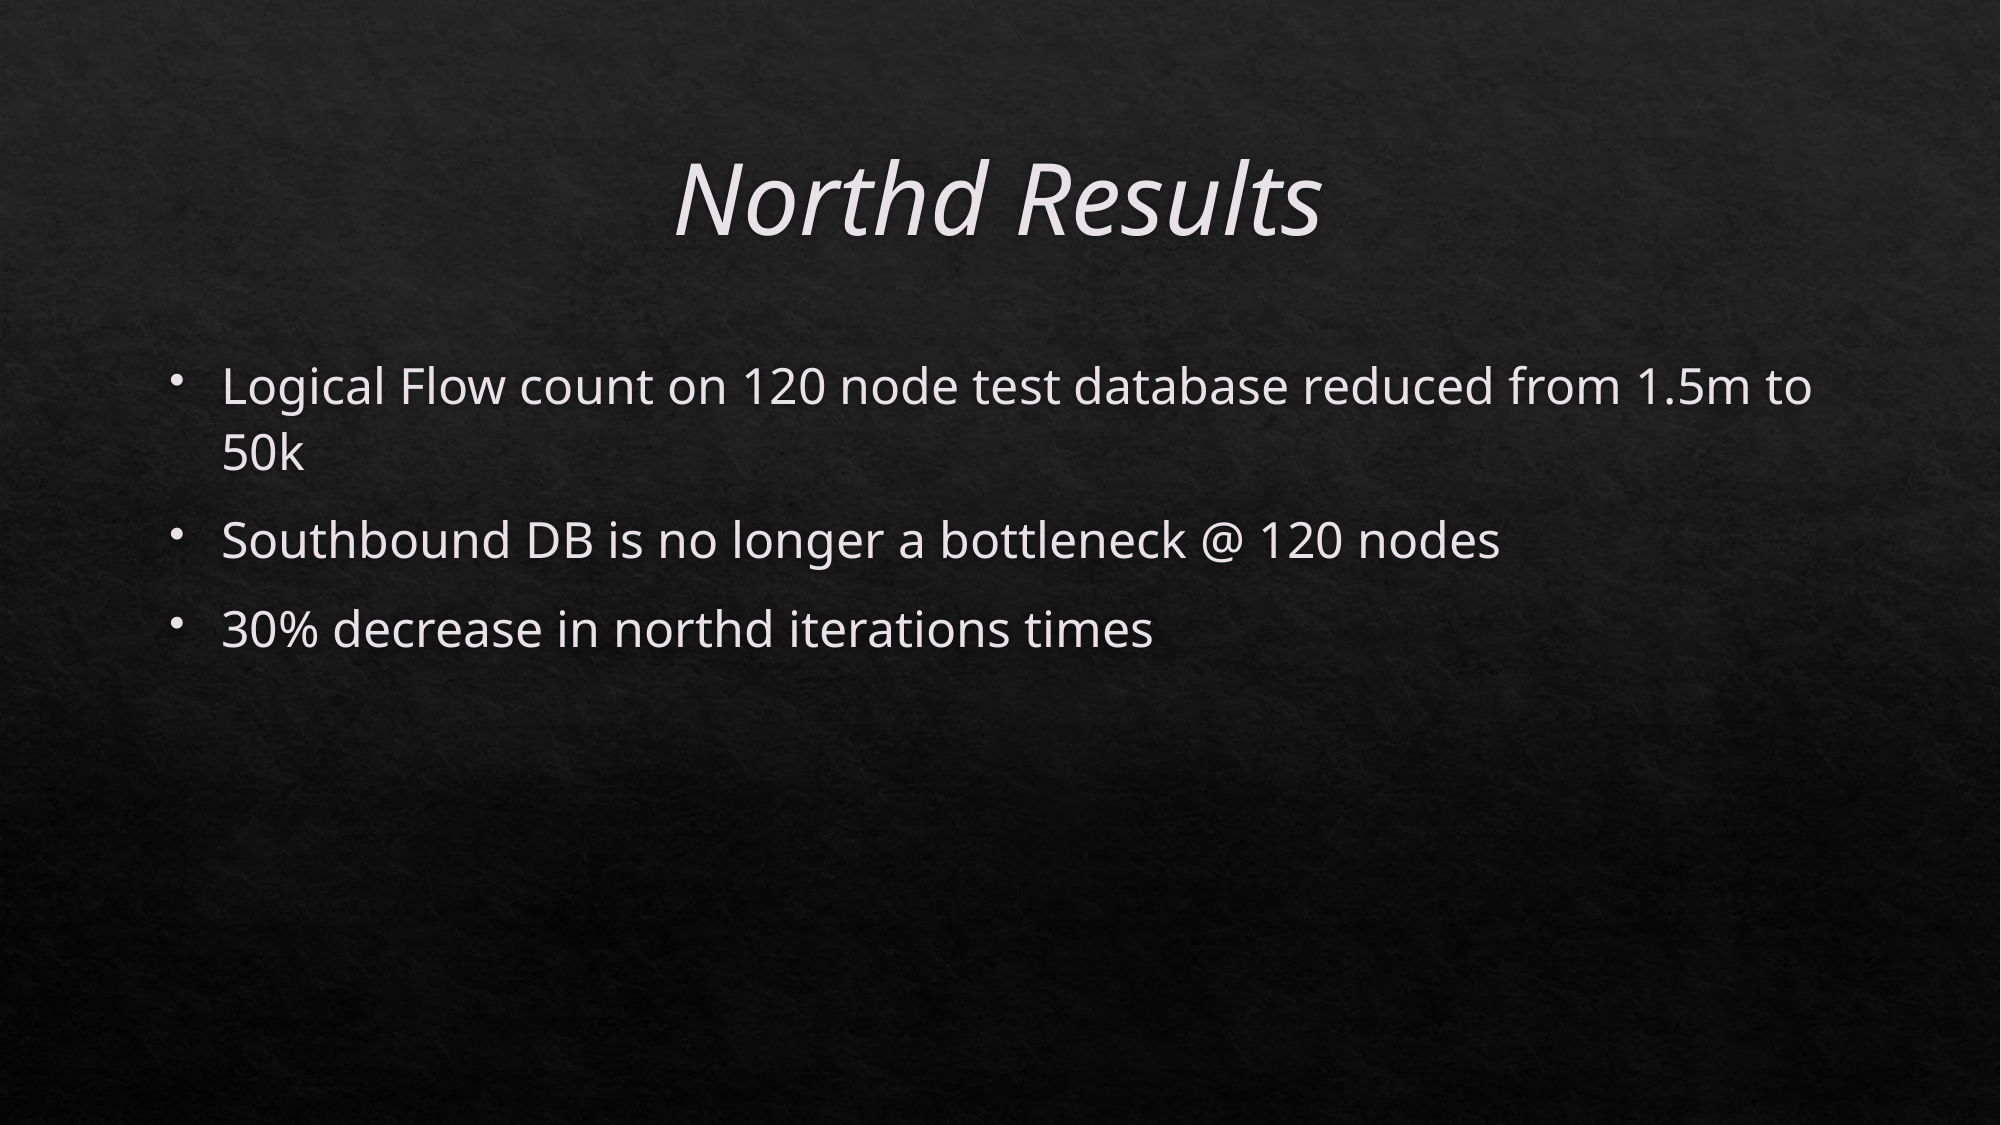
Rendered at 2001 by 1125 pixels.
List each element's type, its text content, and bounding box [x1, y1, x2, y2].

title Northd Results [149, 99, 1849, 307]
list Logical Flow count on 120 node test database reduced from 1.5m to 50k Southbound DB is no longer a bottleneck @ 120 nodes 30% decrease in northd iterations times [149, 340, 1849, 950]
